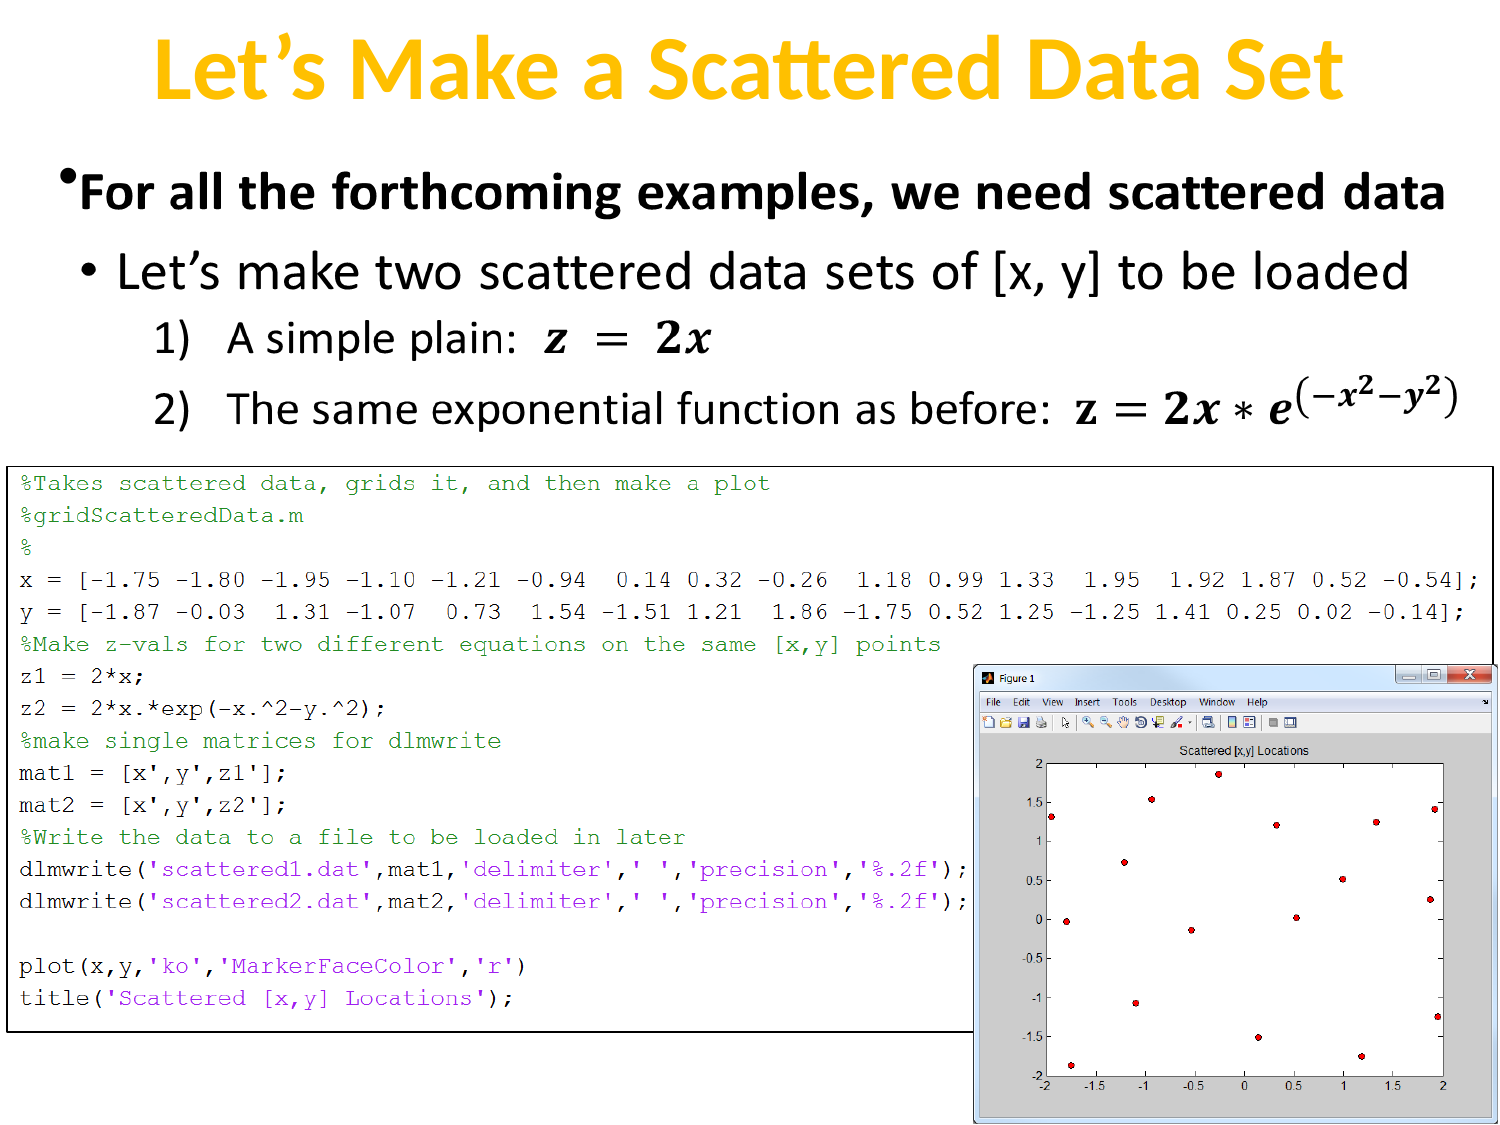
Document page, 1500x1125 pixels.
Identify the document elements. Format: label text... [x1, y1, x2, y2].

text_box Let’s Make a Scattered Data Set [0, 0, 1500, 141]
text_box [43, 140, 1482, 465]
picture [7, 467, 1498, 1125]
